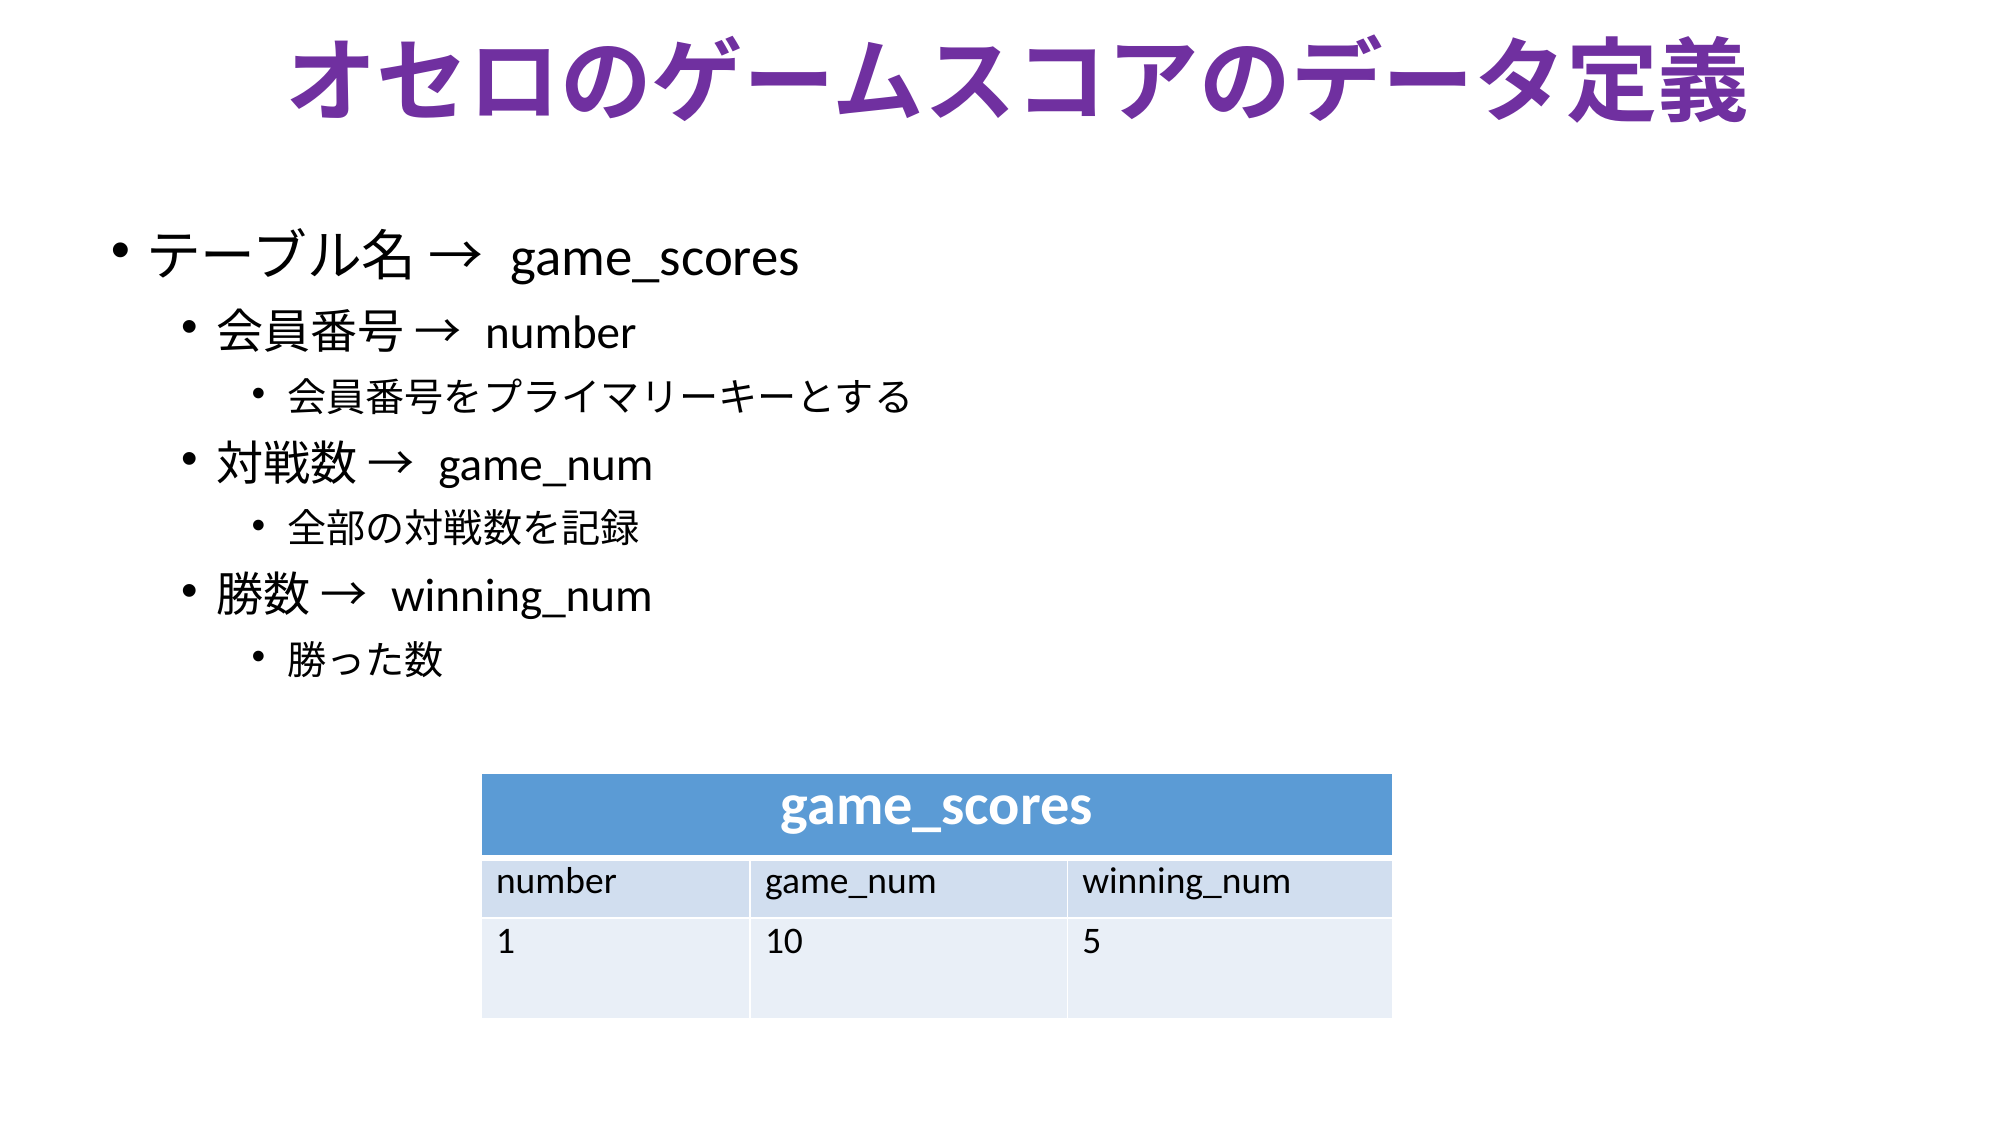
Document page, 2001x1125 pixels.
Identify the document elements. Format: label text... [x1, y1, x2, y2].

table_cell 5 [1068, 919, 1392, 1018]
table_cell game_num [751, 861, 1067, 917]
table_cell winning_num [1068, 861, 1392, 917]
text_box オセロのゲームスコアのデータ定義 [155, 15, 1881, 140]
text_box テーブル名 → game_scores 会員番号 → number 会員番号をプライマリーキーとする 対戦数 → game_num 全部の対戦数を記録 勝数 → winning_num 勝った数 [96, 211, 1821, 693]
table_cell 1 [482, 919, 749, 1018]
table_cell 10 [751, 919, 1067, 1018]
table_header game_scores [482, 774, 1392, 855]
table_cell number [482, 861, 749, 917]
